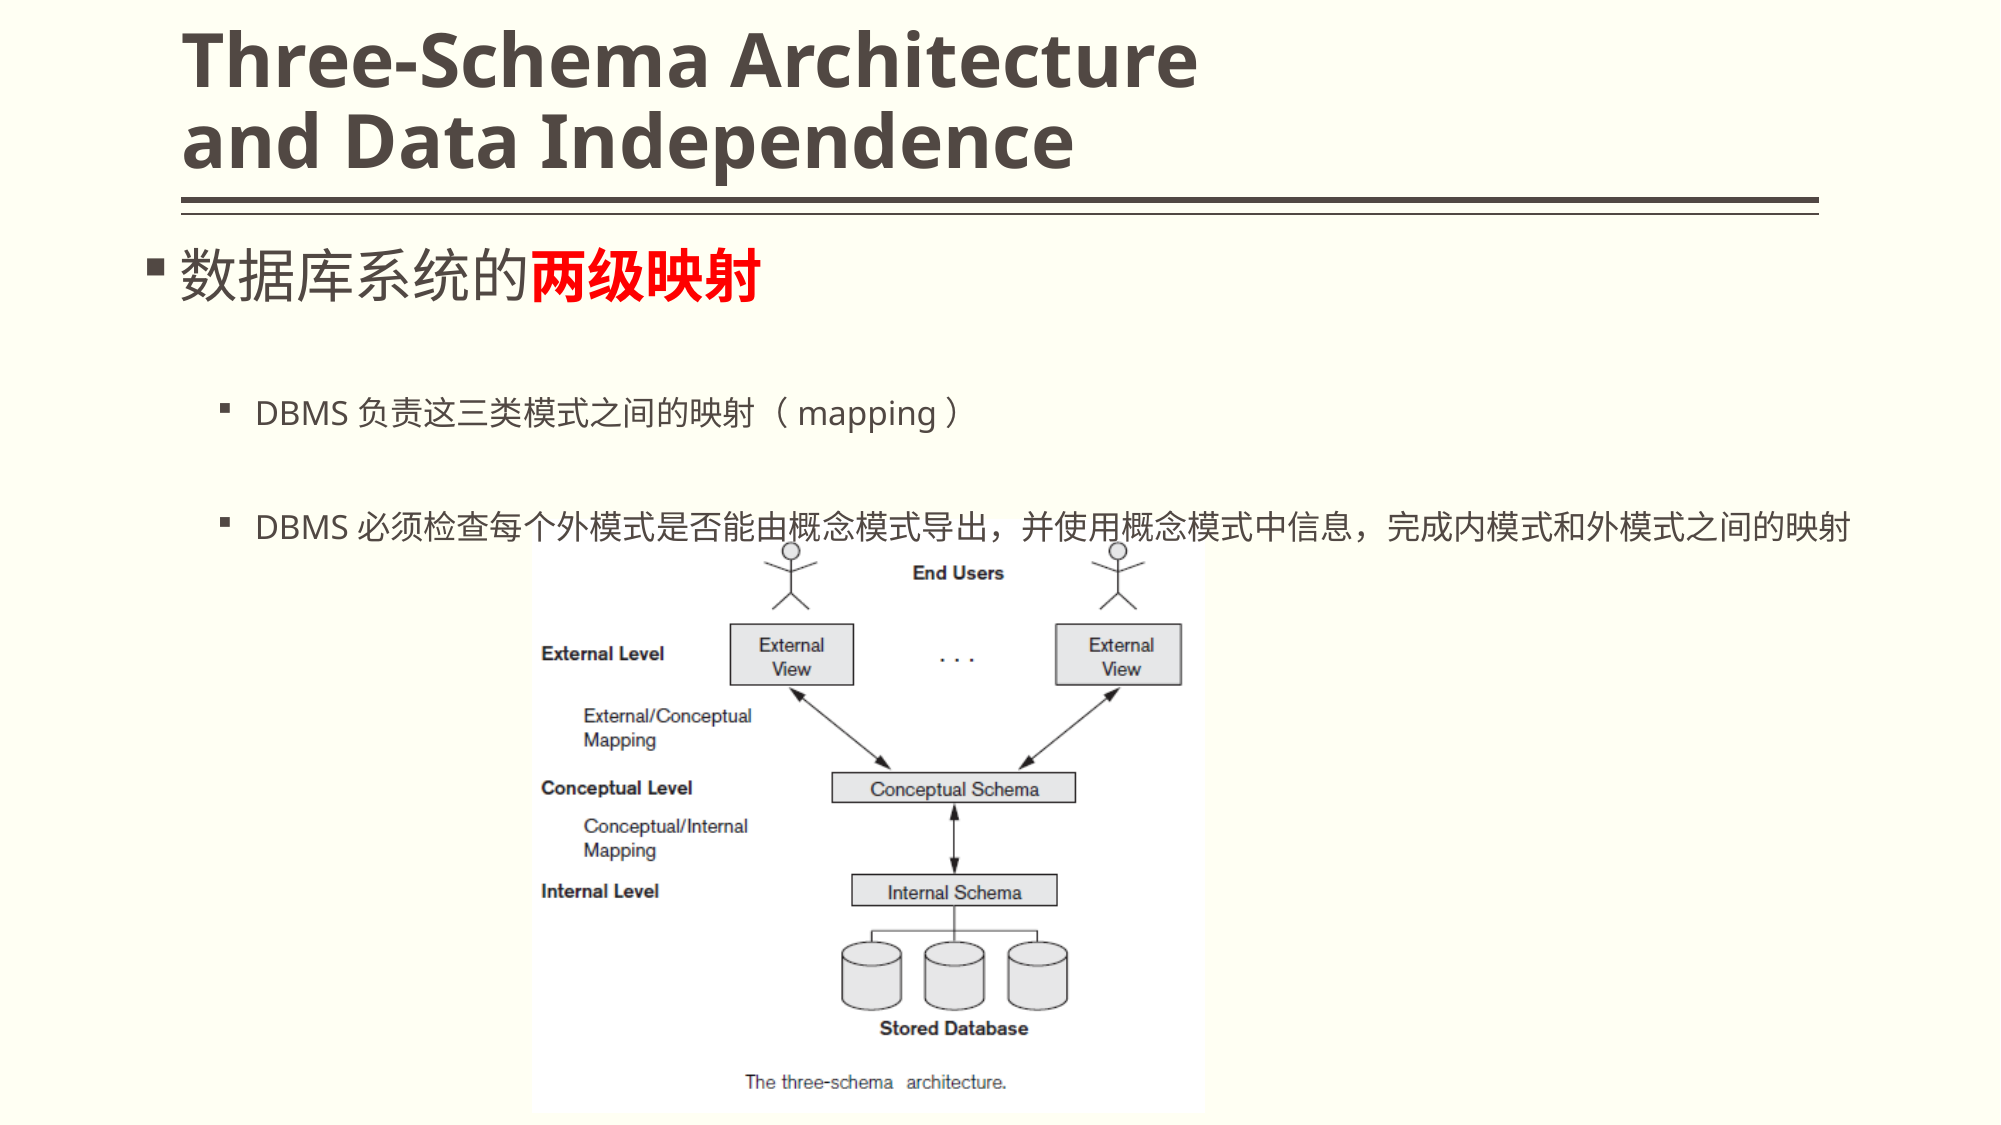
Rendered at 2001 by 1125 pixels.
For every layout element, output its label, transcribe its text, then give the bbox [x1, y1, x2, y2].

list 数据库系统的两级映射 DBMS负责这三类模式之间的映射（mapping） DBMS必须检查每个外模式是否能由概念模式导出，并使用概念模式中信息，完成内模式和外模式之间的映射 [142, 239, 1858, 991]
title Three-Schema Architecture and Data Independence [181, 12, 1819, 193]
picture [532, 519, 1205, 1113]
